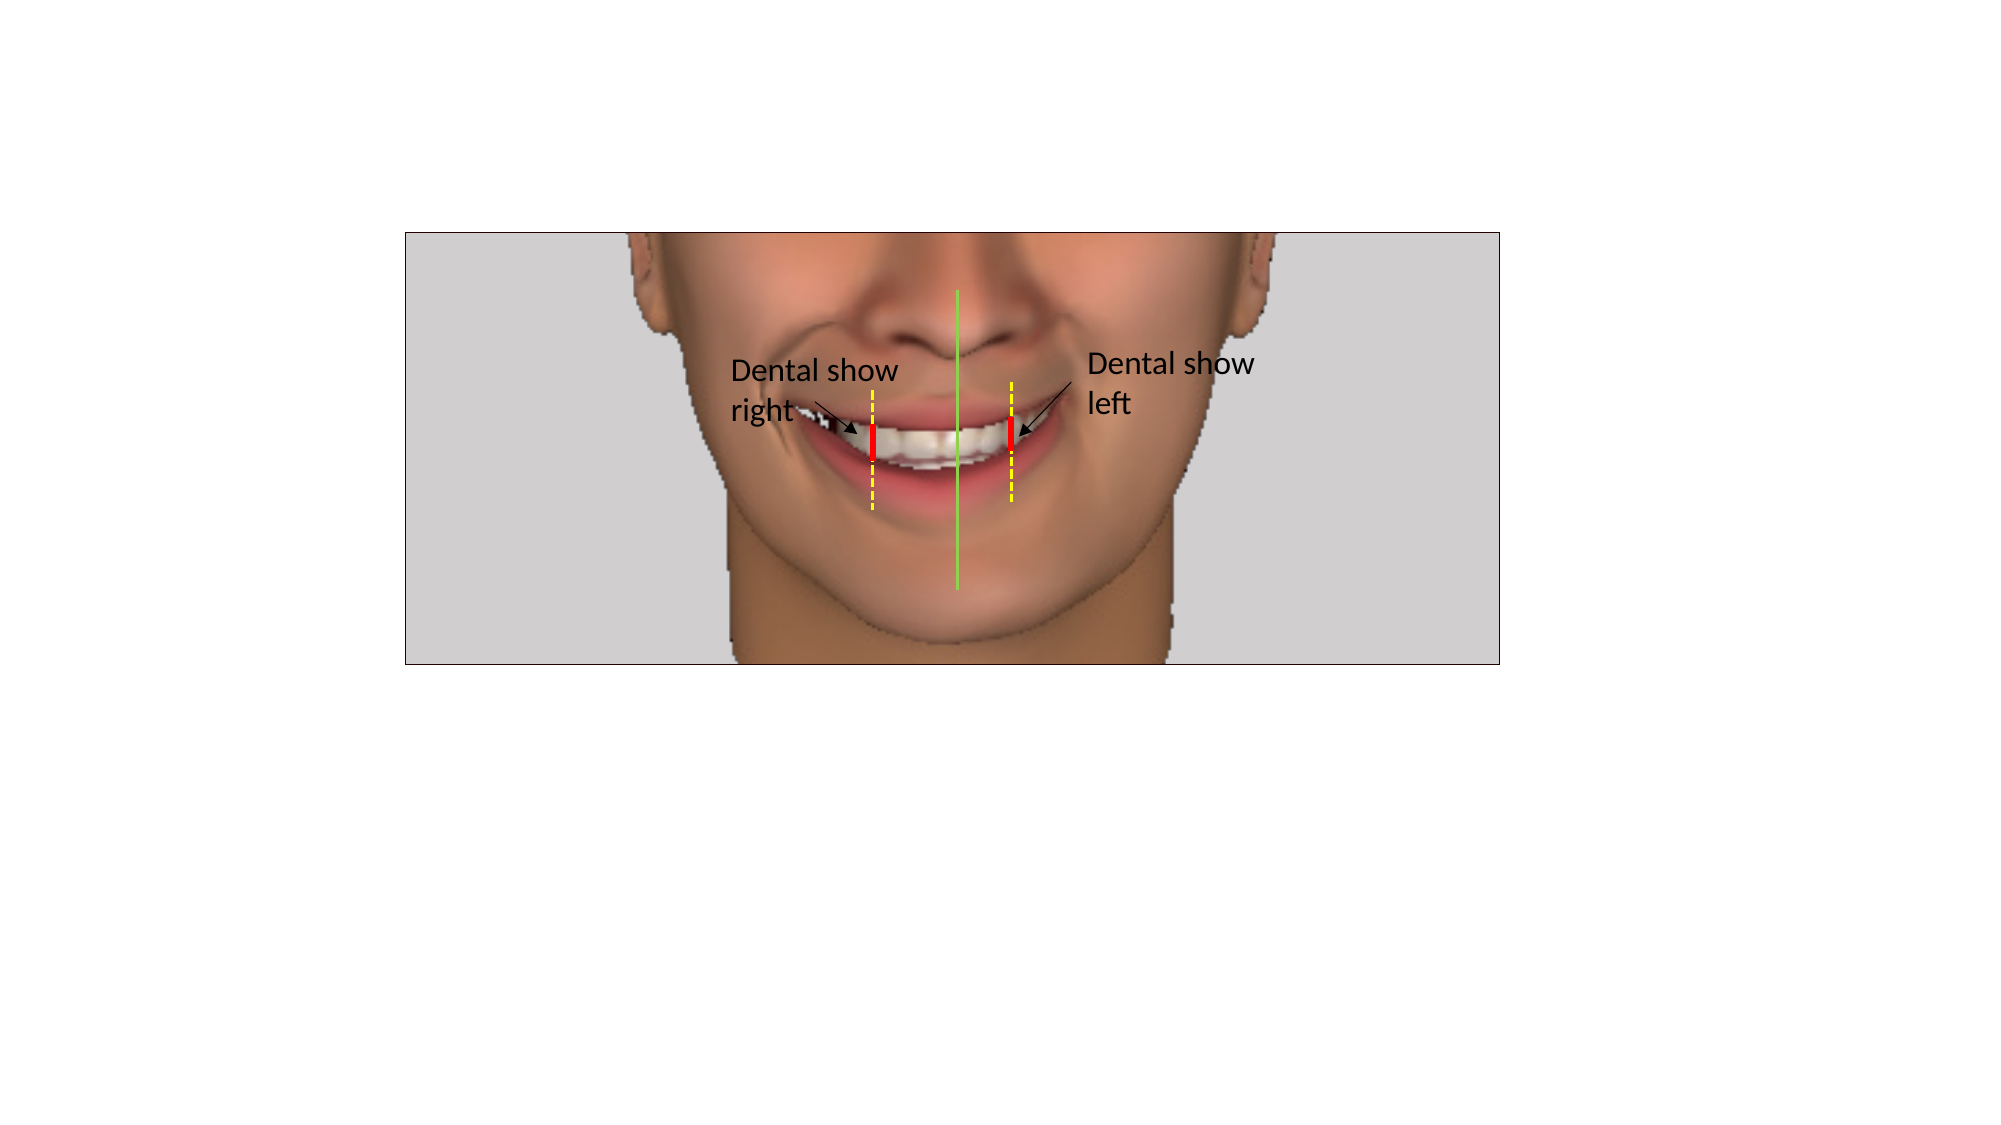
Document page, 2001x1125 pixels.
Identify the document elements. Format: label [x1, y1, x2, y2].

text_box [405, 232, 1500, 665]
